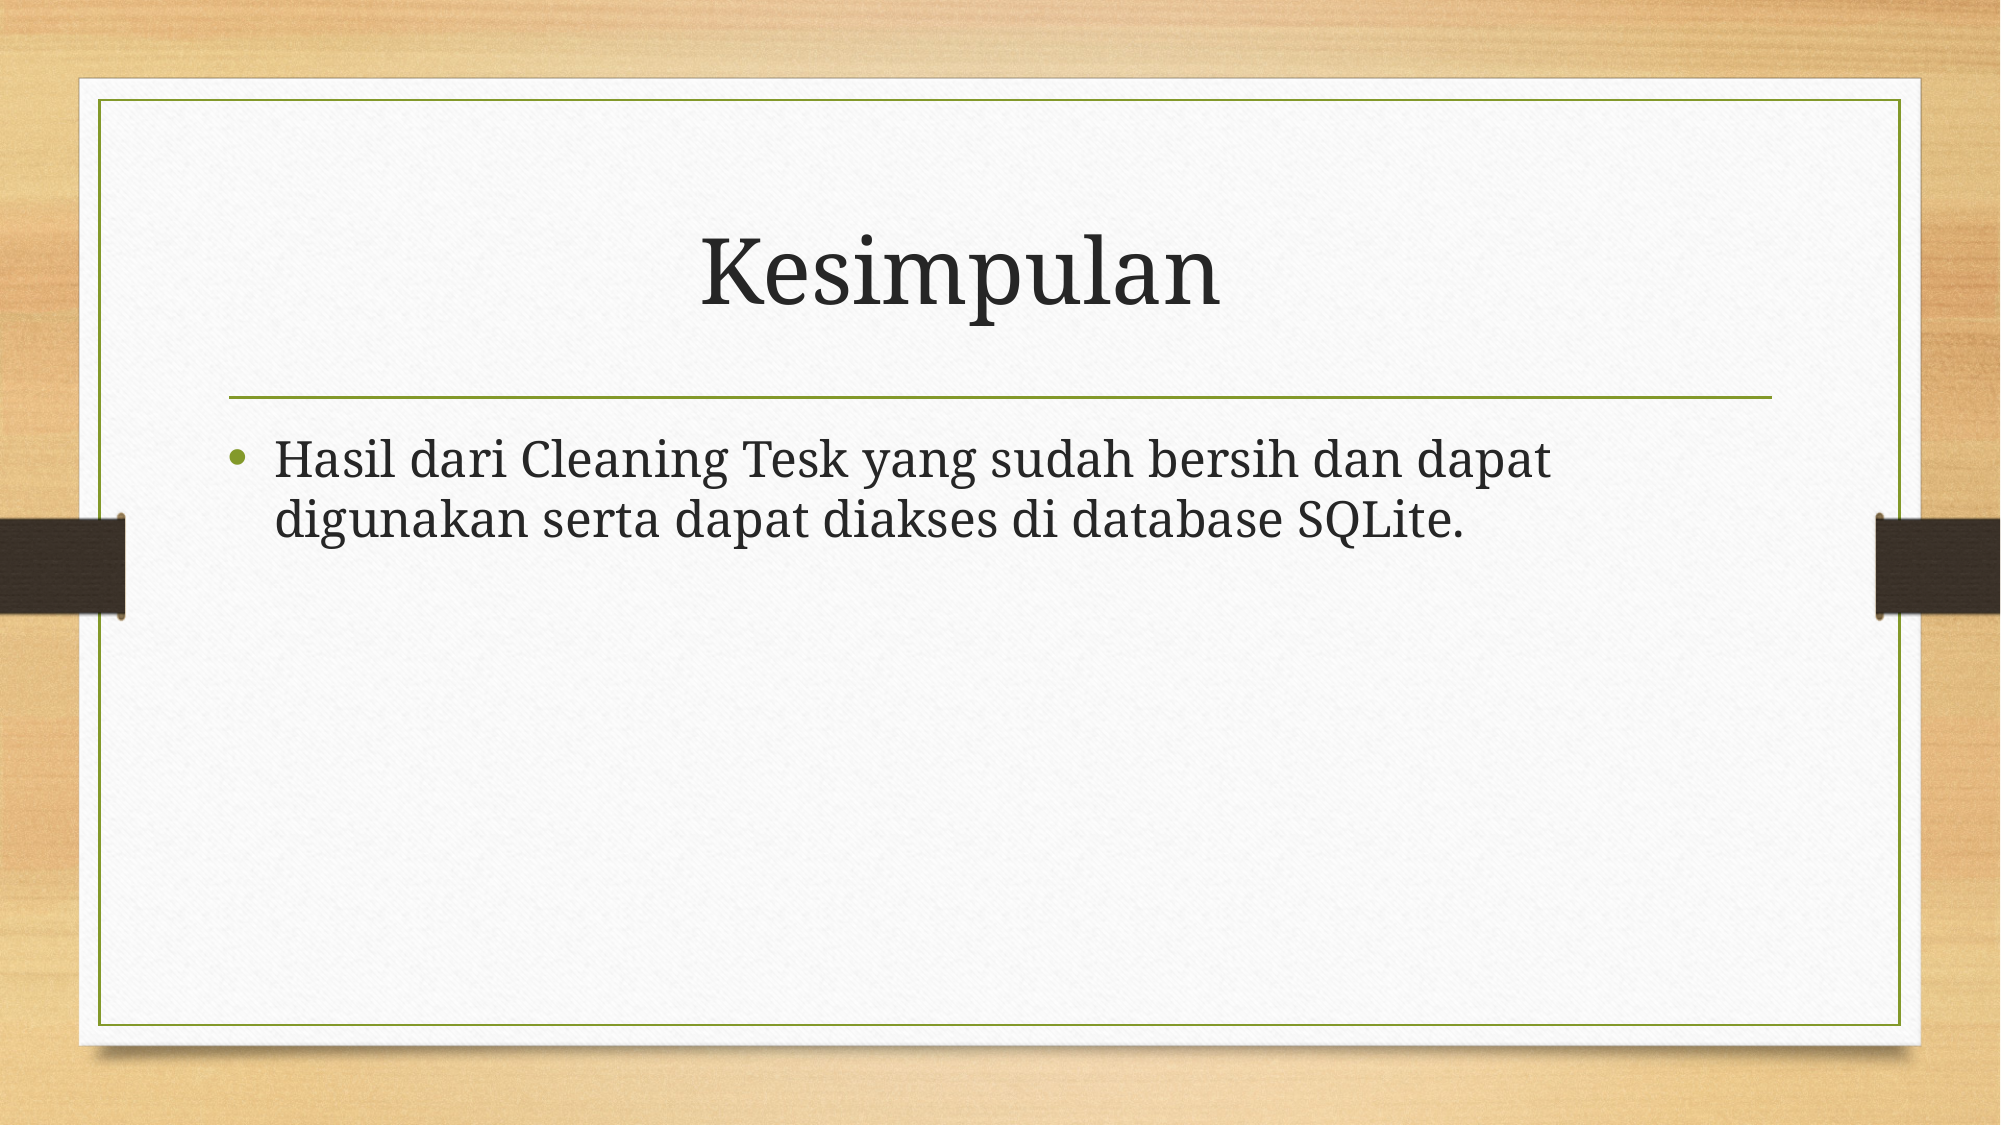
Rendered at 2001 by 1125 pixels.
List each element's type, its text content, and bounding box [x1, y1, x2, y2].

picture [0, 0, 2001, 1125]
title Kesimpulan [212, 161, 1788, 375]
list Hasil dari Cleaning Tesk yang sudah bersih dan dapat digunakan serta dapat diakses di database SQLite. [212, 419, 1788, 964]
